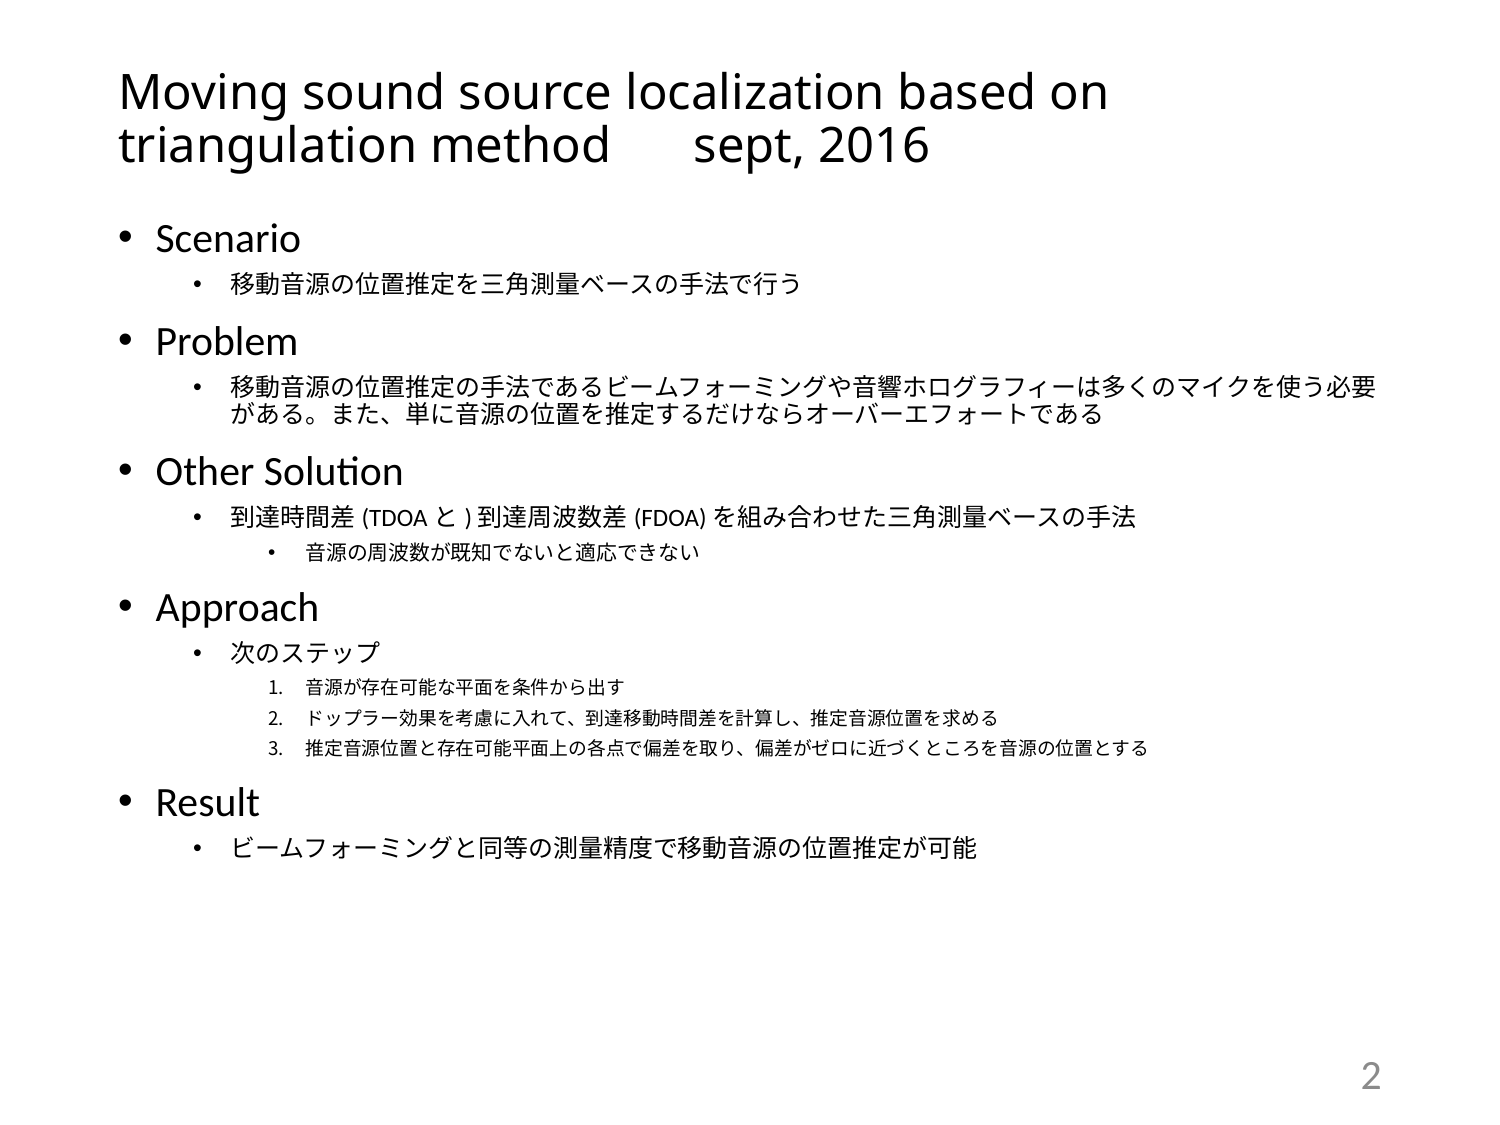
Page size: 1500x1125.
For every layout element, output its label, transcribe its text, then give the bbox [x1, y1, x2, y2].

list Scenario 移動音源の位置推定を三角測量ベースの手法で行う Problem 移動音源の位置推定の手法であるビームフォーミングや音響ホログラフィーは多くのマイクを使う必要がある。また、単に音源の位置を推定するだけならオーバーエフォートである Other Solution 到達時間差(TDOAと)到達周波数差(FDOA)を組み合わせた三角測量ベースの手法 音源の周波数が既知でないと適応できない Approach 次のステップ 音源が存在可能な平面を条件から出す ドップラー効果を考慮に入れて、到達移動時間差を計算し、推定音源位置を求める 推定音源位置と存在可能平面上の各点で偏差を取り、偏差がゼロに近づくところを音源の位置とする Result ビームフォーミングと同等の測量精度で移動音源の位置推定が可能 [103, 208, 1397, 1014]
slide_number 1 [1059, 1042, 1397, 1103]
title Moving sound source localization based on triangulation method sept, 2016 [103, 59, 1397, 181]
